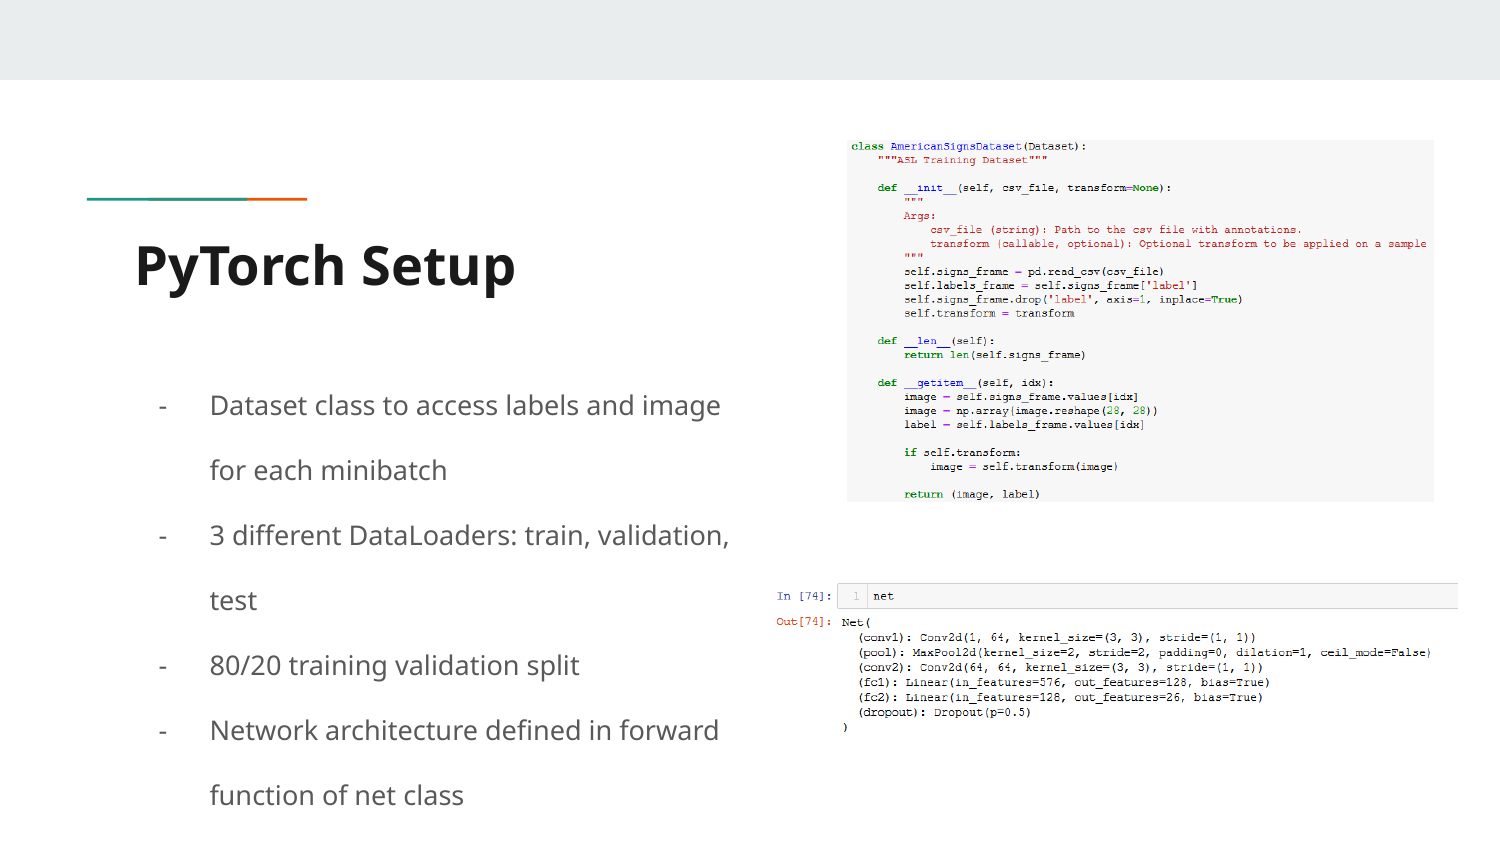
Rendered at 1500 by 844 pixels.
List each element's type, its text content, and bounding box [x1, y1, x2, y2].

list Dataset class to access labels and image for each minibatch 3 different DataLoaders: train, validation, test 80/20 training validation split Network architecture defined in forward function of net class [119, 341, 763, 712]
title PyTorch Setup [119, 216, 841, 305]
picture [846, 140, 1434, 502]
picture [762, 578, 1458, 740]
